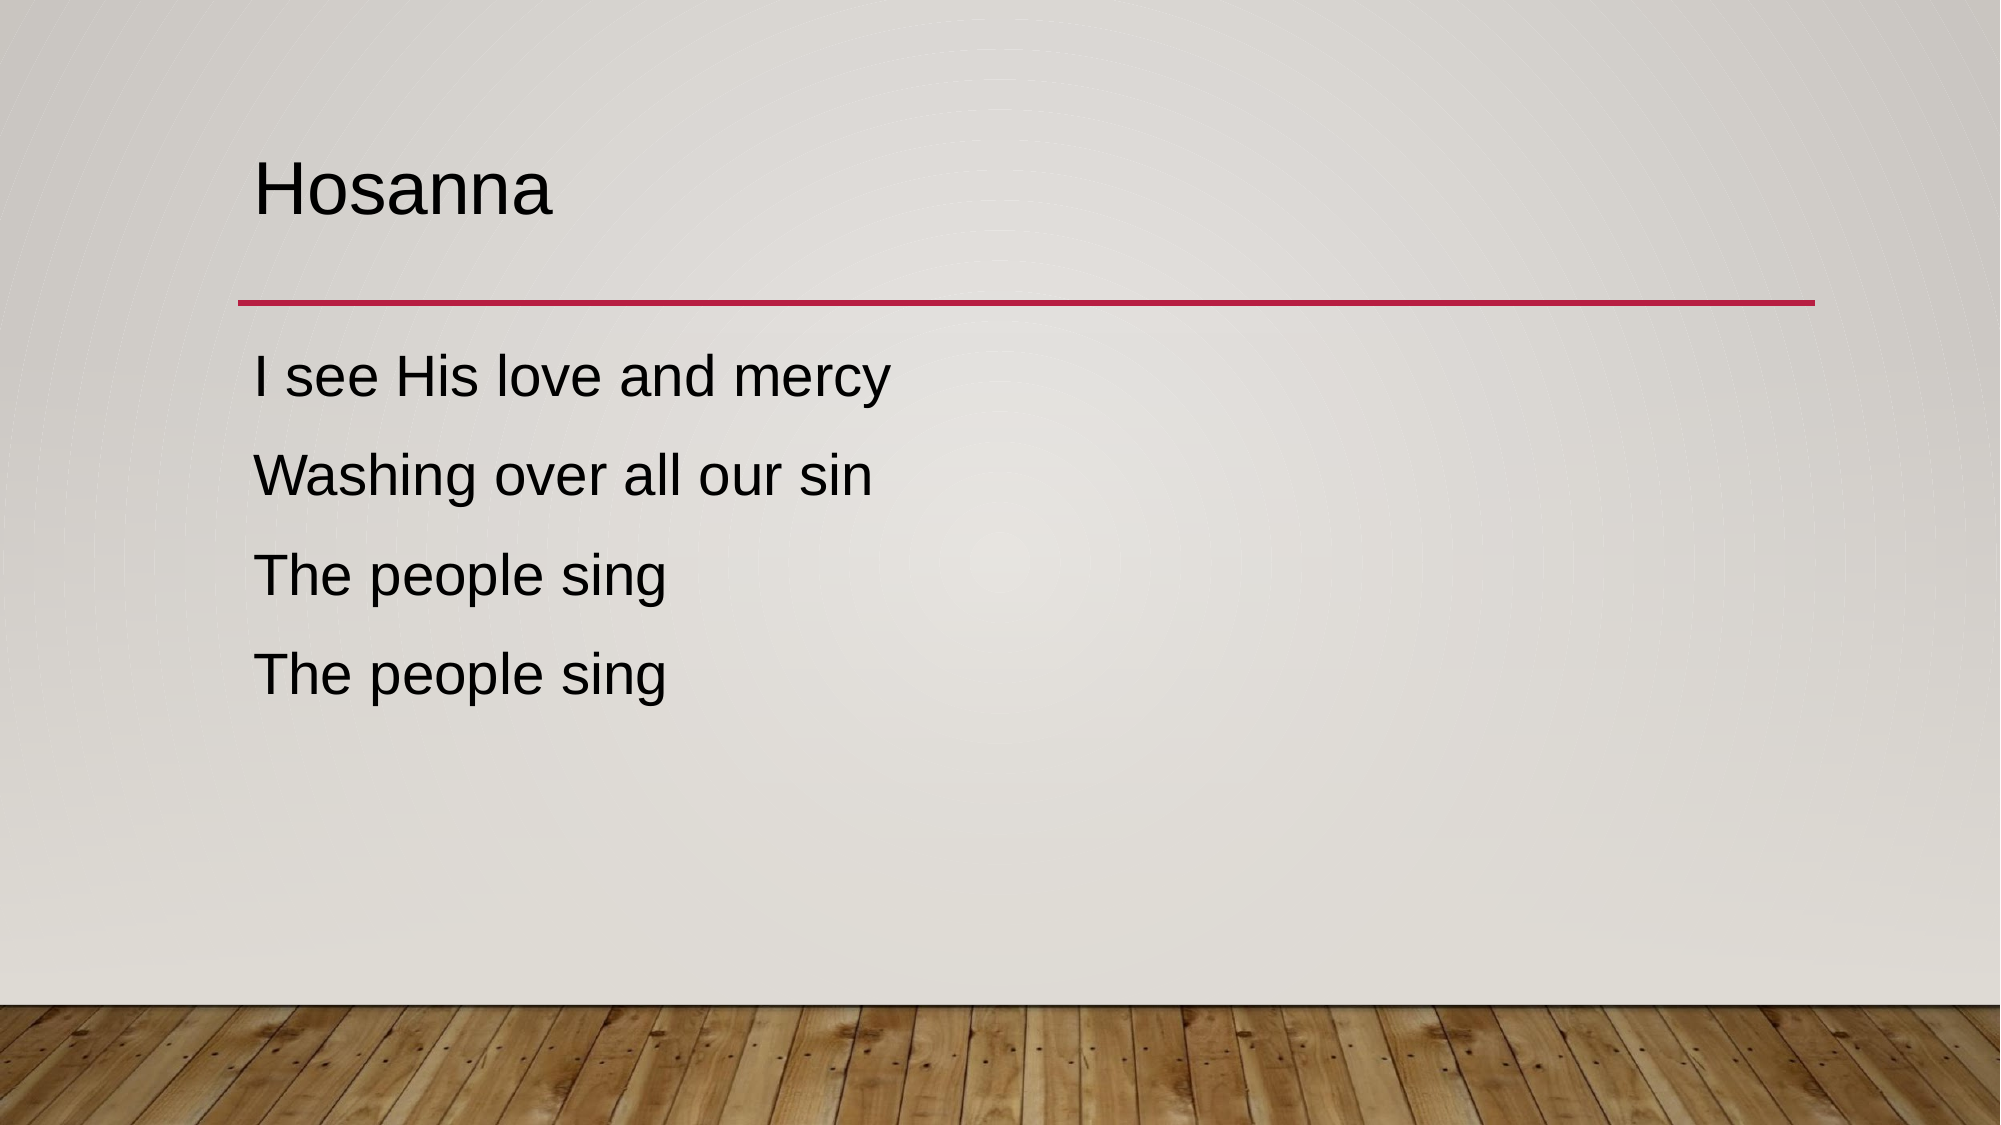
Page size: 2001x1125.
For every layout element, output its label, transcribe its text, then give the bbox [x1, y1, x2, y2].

picture [0, 1005, 2000, 1125]
title Hosanna [238, 131, 1814, 305]
list I see His love and mercy Washing over all our sin The people sing The people sing [238, 330, 1814, 897]
